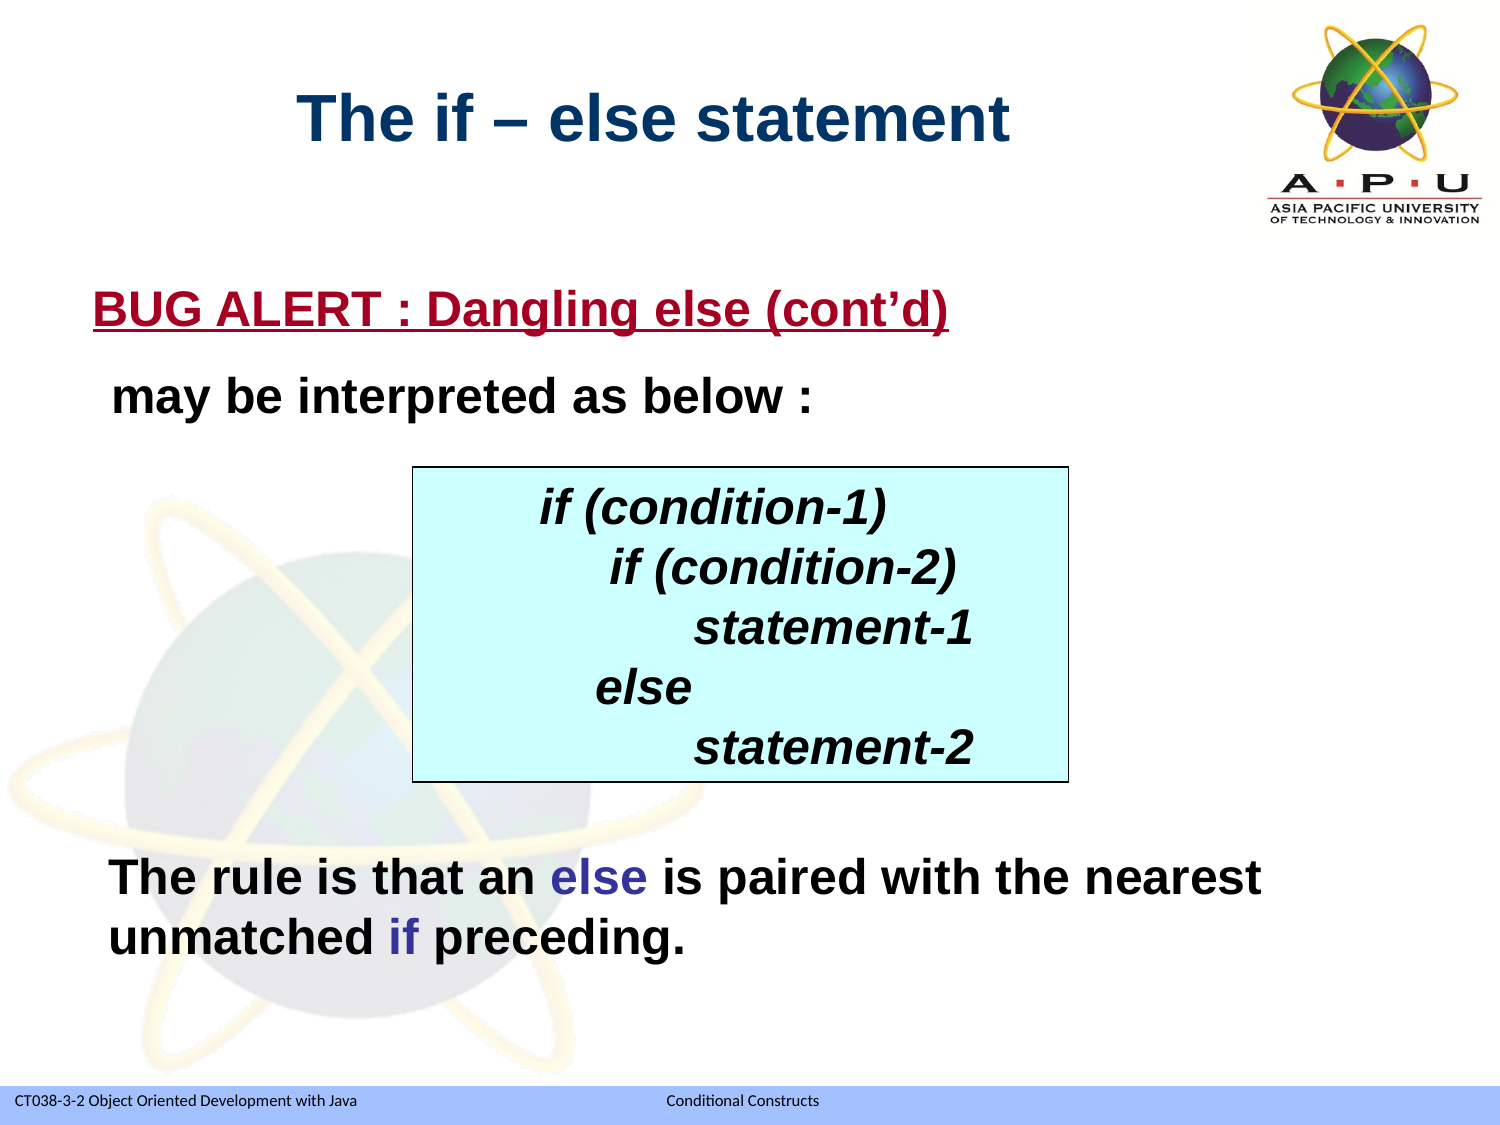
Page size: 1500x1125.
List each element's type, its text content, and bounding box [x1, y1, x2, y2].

text_box if (condition-1) if (condition-2) statement-1 else statement-2 [412, 467, 1069, 782]
text_box BUG ALERT : Dangling else (cont’d) [78, 268, 994, 344]
text_box may be interpreted as below : [96, 355, 1435, 431]
picture [1251, 0, 1500, 249]
text_box The rule is that an else is paired with the nearest unmatched if preceding. [93, 837, 1432, 973]
text_box The if – else statement [281, 67, 1026, 163]
